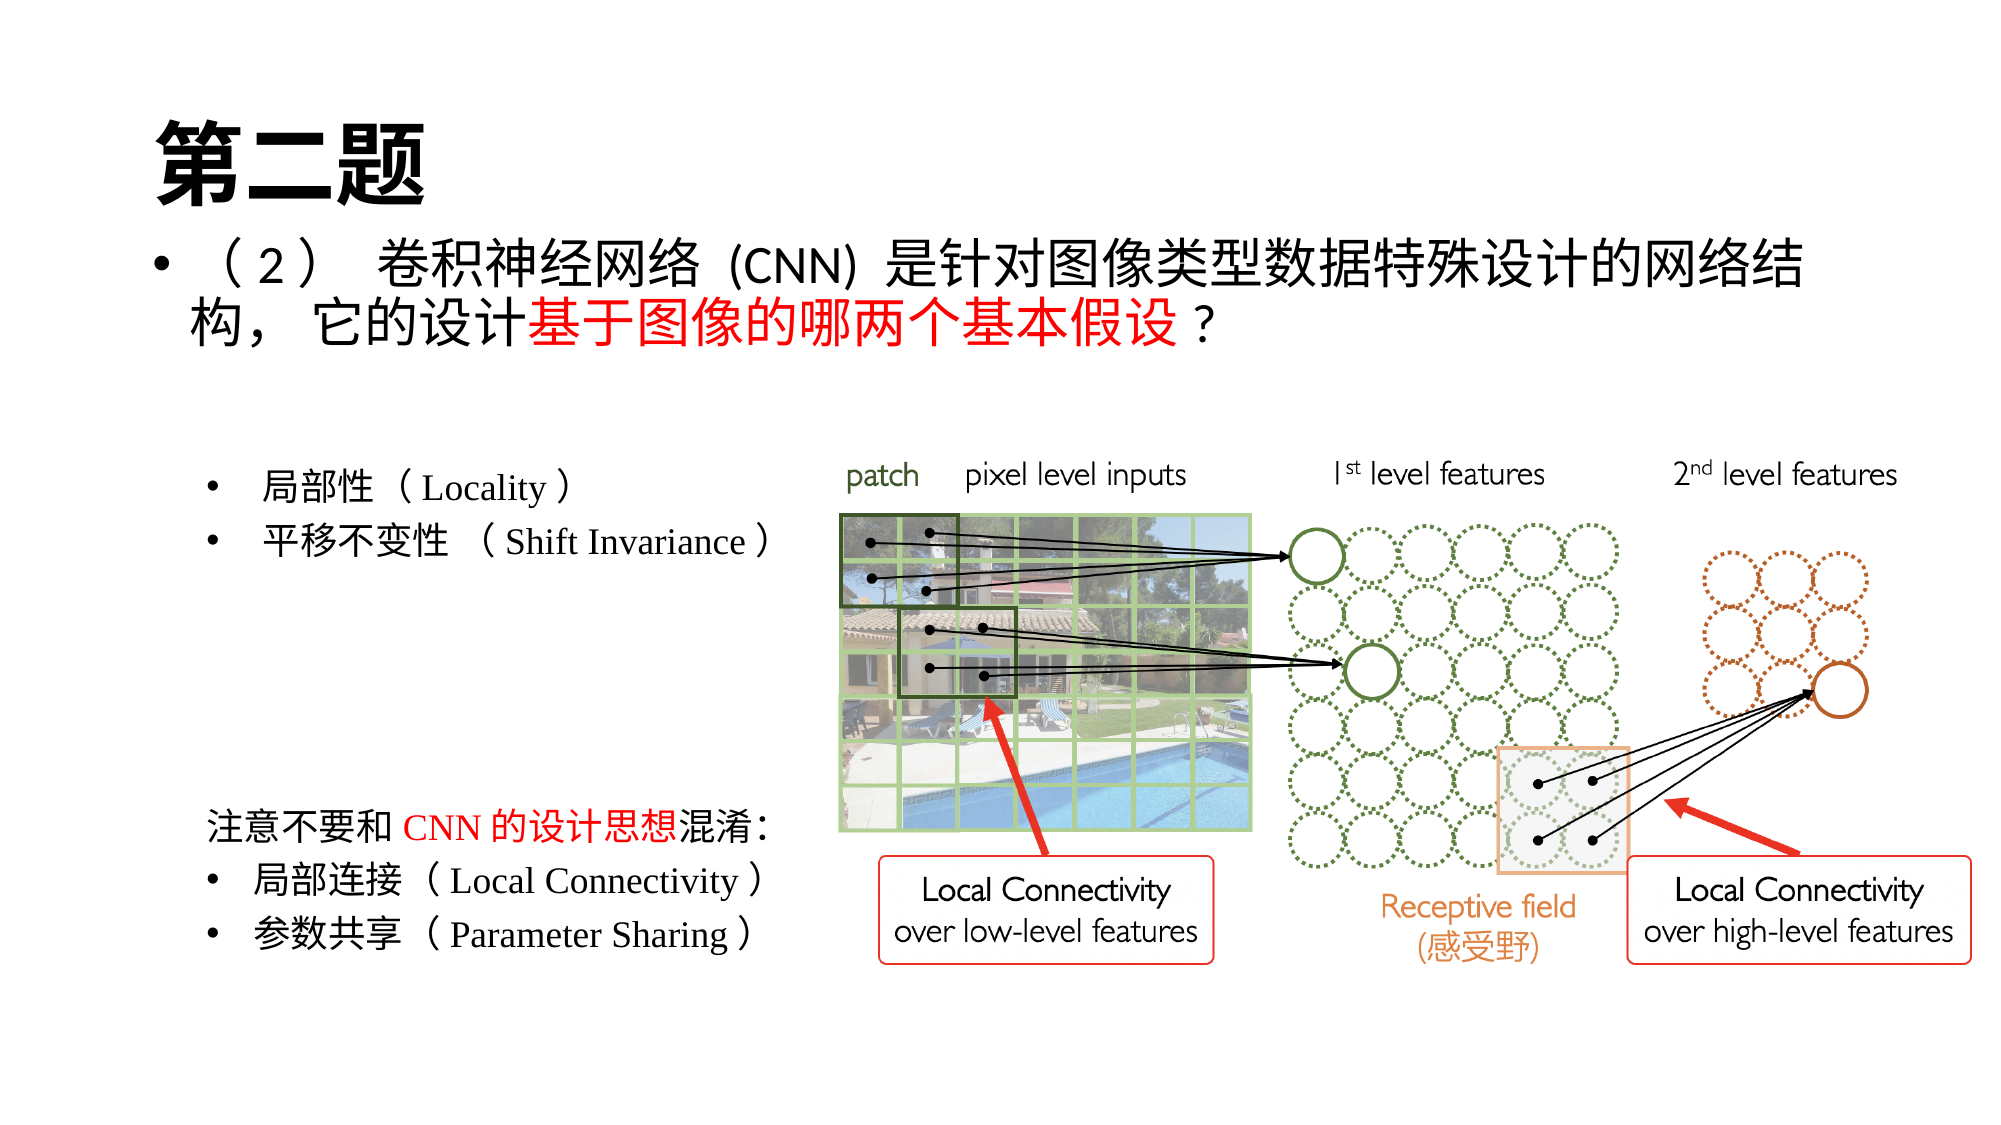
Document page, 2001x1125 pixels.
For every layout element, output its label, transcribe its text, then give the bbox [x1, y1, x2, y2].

picture [811, 446, 2000, 981]
text_box 局部性（Locality） 平移不变性 （Shift Invariance） [191, 446, 811, 615]
list （2） 卷积神经网络 (CNN) 是针对图像类型数据特殊设计的网络结构， 它的设计基于图像的哪两个基本假设? [137, 229, 1863, 944]
text_box 注意不要和CNN的设计思想混淆： 局部连接（Local Connectivity） 参数共享（Parameter Sharing） [191, 786, 811, 963]
title 第二题 [137, 59, 1863, 229]
